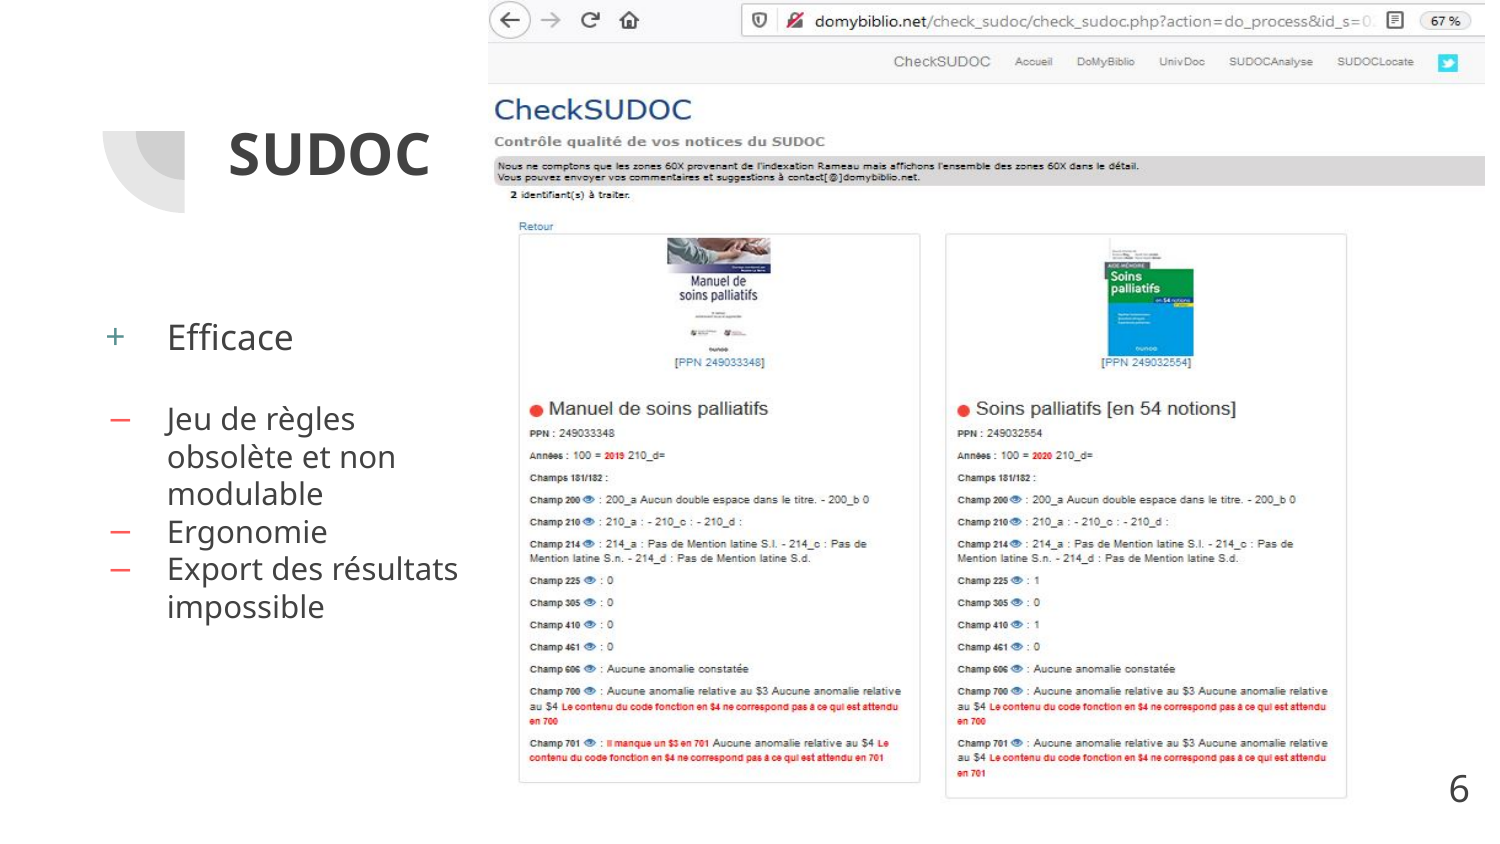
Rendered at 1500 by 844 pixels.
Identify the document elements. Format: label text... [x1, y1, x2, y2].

title SUDOC [213, 98, 483, 263]
text_box Efficace Jeu de règles obsolète et non modulable Ergonomie Export des résultats impossible [76, 299, 483, 767]
picture [488, 0, 1486, 824]
